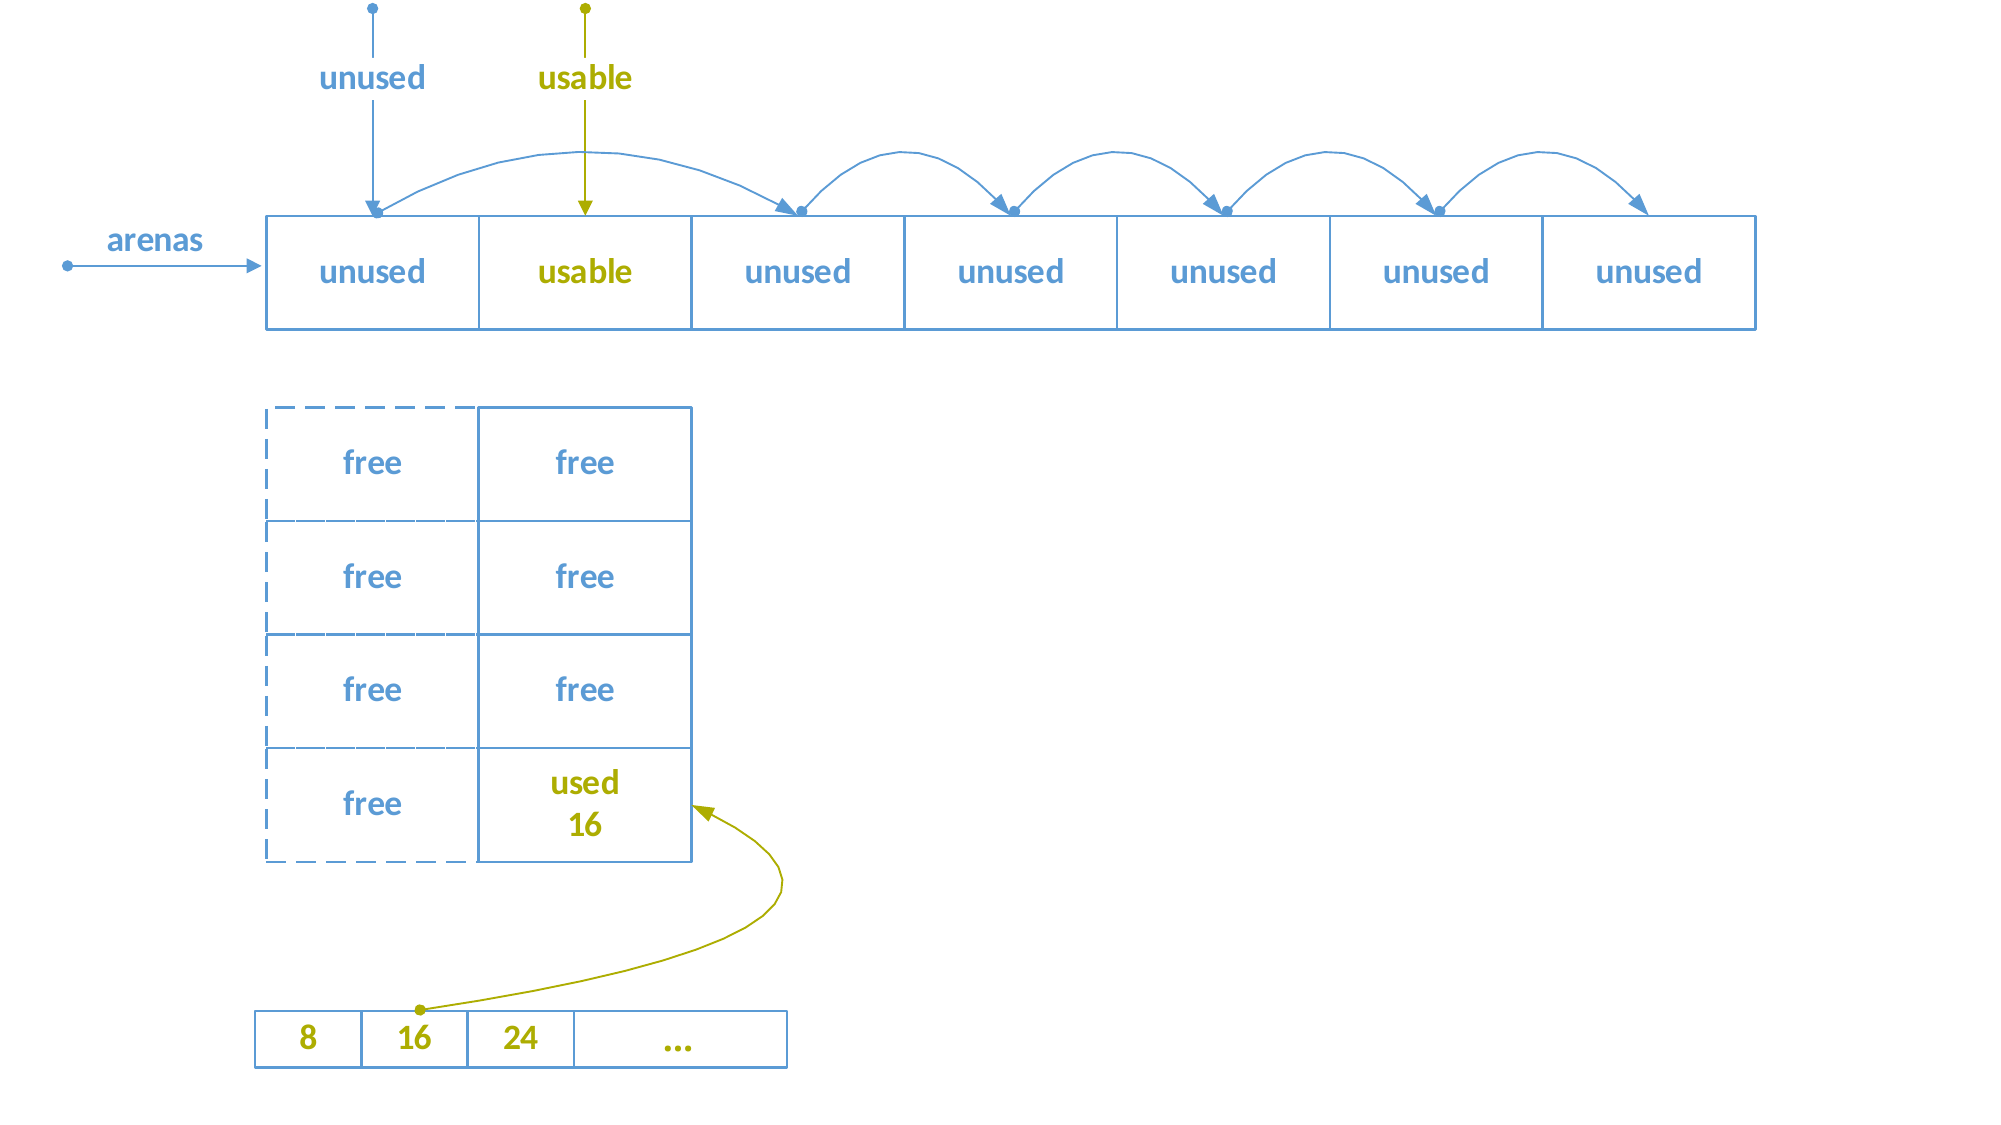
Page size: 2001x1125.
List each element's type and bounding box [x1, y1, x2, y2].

picture [59, 0, 1757, 1077]
